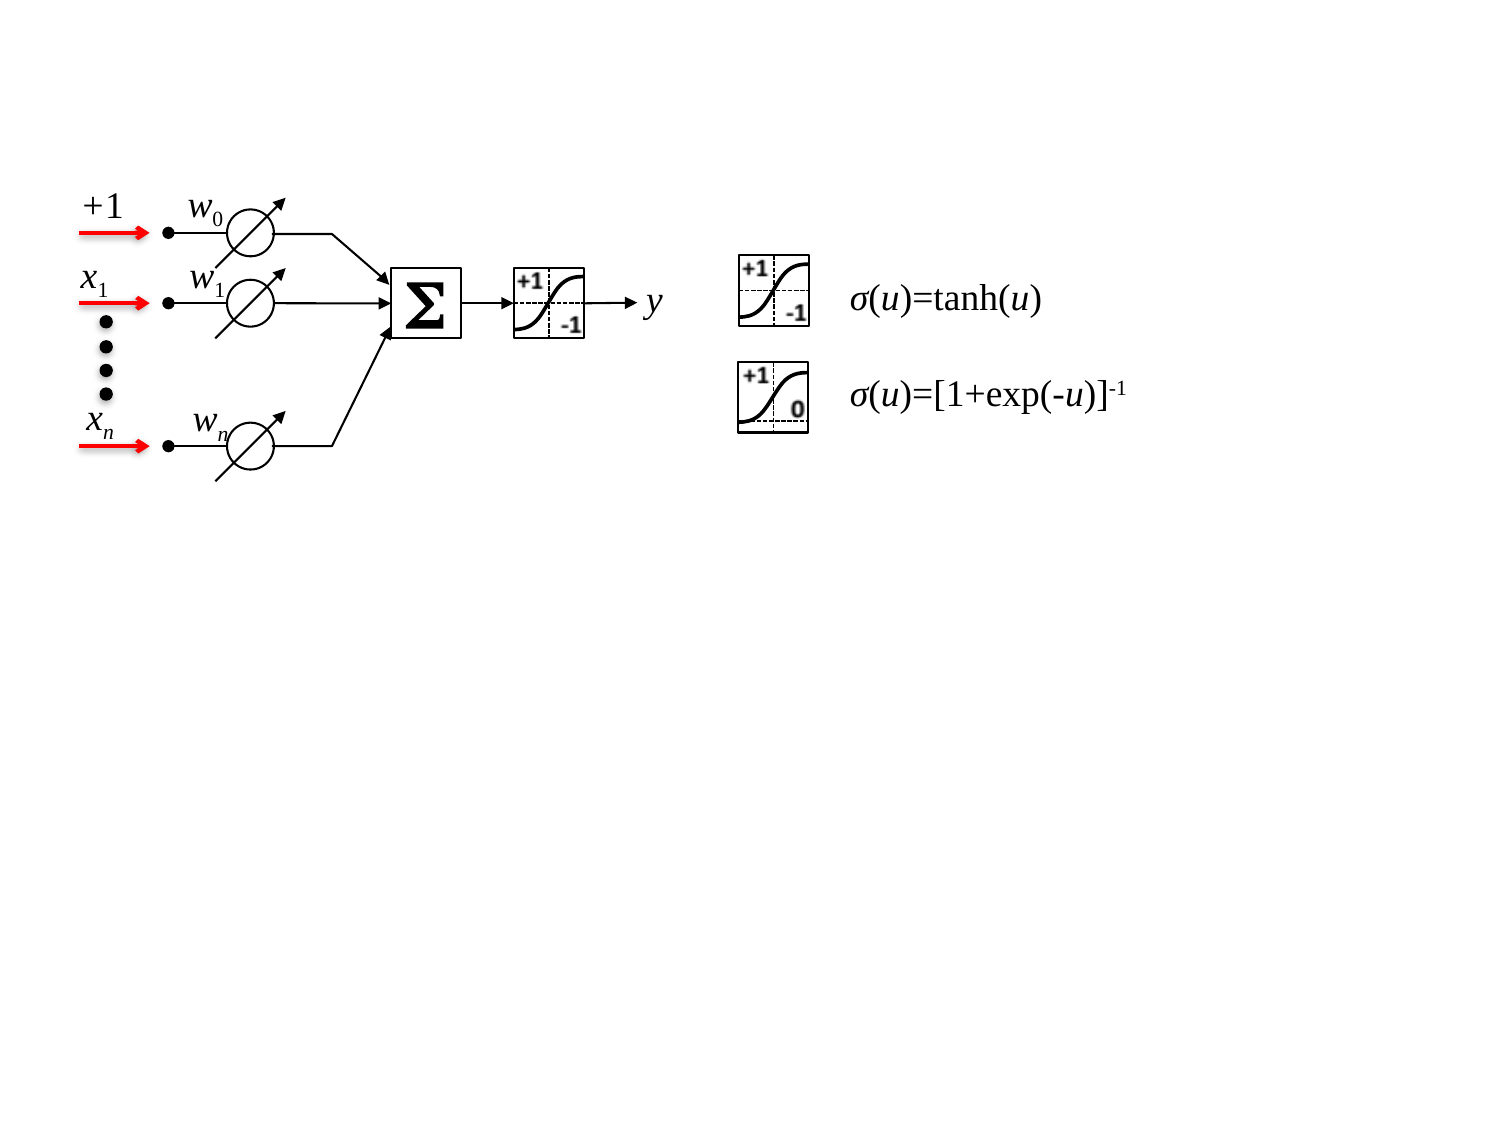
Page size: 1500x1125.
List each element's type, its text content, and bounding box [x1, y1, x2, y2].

text_box x1 [65, 243, 124, 310]
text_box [390, 267, 462, 339]
text_box wn [177, 386, 244, 445]
text_box y [631, 267, 678, 327]
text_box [737, 361, 809, 433]
text_box w1 [174, 243, 210, 302]
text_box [738, 255, 810, 326]
text_box +1 [65, 174, 140, 234]
text_box xn [71, 385, 129, 452]
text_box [215, 267, 286, 339]
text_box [215, 410, 286, 482]
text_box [100, 315, 113, 401]
text_box σ(u)=[1+exp(-u)]-1 [835, 361, 1143, 422]
text_box w0 [172, 172, 239, 232]
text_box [215, 197, 286, 267]
text_box [290, 330, 386, 447]
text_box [174, 304, 212, 310]
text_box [173, 234, 212, 239]
text_box [290, 233, 386, 284]
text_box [513, 267, 585, 339]
text_box σ(u)=tanh(u) [835, 265, 1057, 326]
text_box +1 [177, 447, 212, 453]
